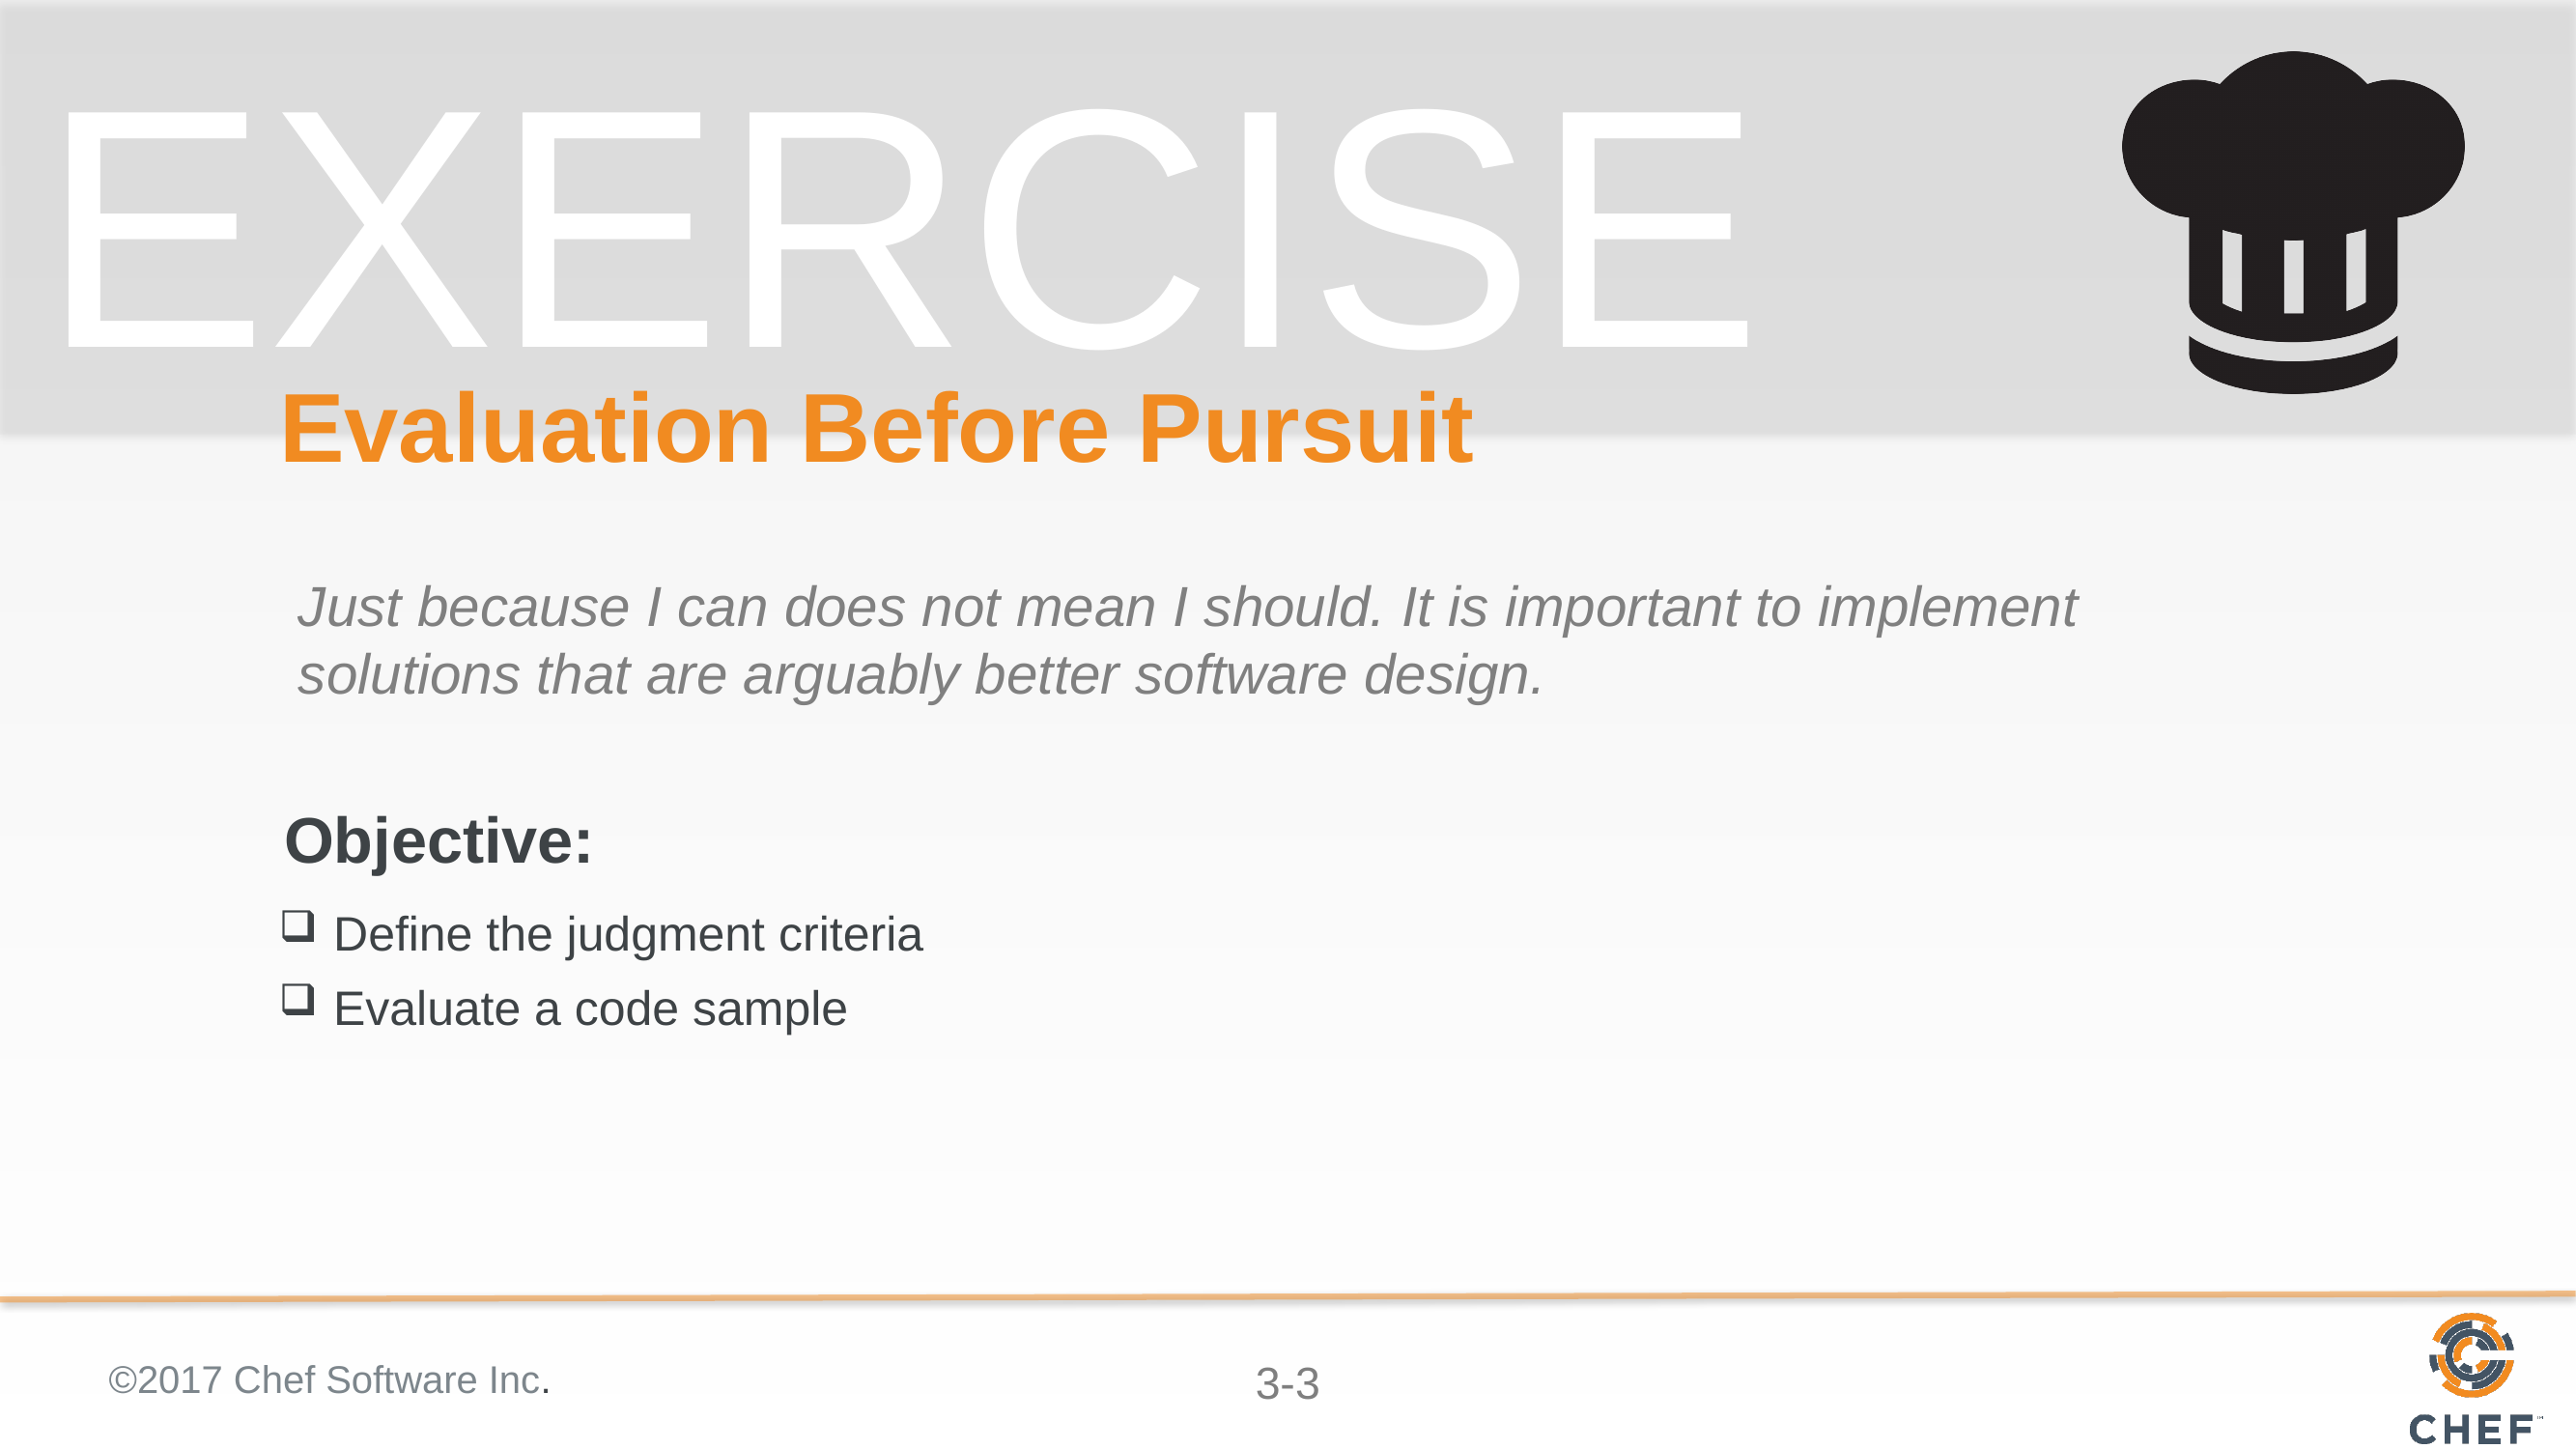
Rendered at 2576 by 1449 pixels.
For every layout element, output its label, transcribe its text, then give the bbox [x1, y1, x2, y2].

picture [2399, 1297, 2551, 1449]
picture [2122, 51, 2465, 399]
title Evaluation Before Pursuit [265, 363, 2217, 498]
list Just because I can does not mean I should. It is important to implement solutions that are arguably better software design. [265, 516, 2217, 759]
list Define the judgment criteria Evaluate a code sample [265, 895, 2217, 1284]
